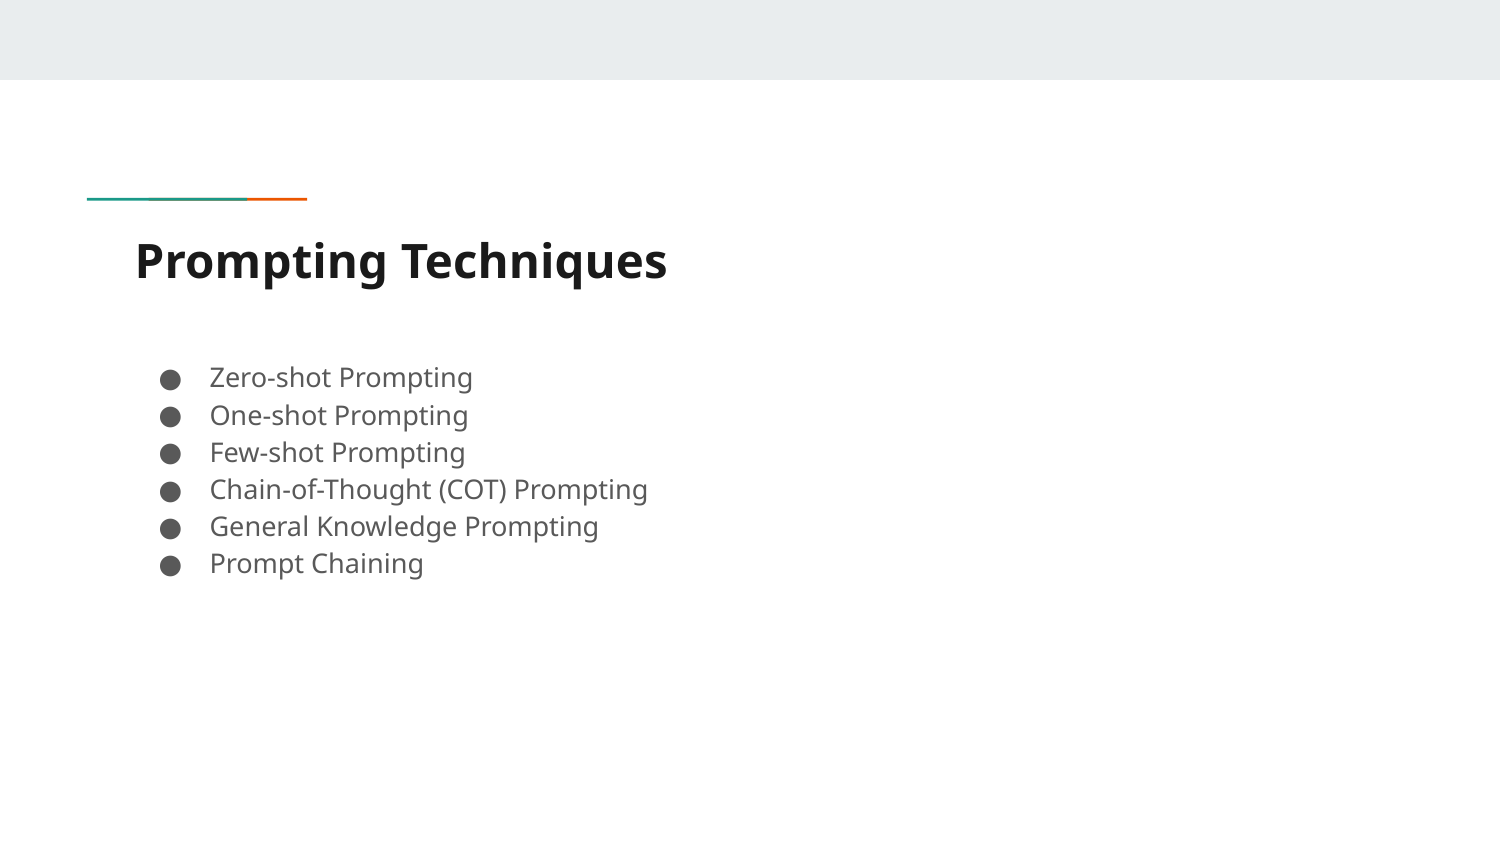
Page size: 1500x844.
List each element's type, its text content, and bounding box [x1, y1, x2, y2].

list Zero-shot Prompting One-shot Prompting Few-shot Prompting Chain-of-Thought (COT) Prompting General Knowledge Prompting Prompt Chaining [119, 341, 1381, 712]
title Prompting Techniques [119, 216, 1381, 305]
